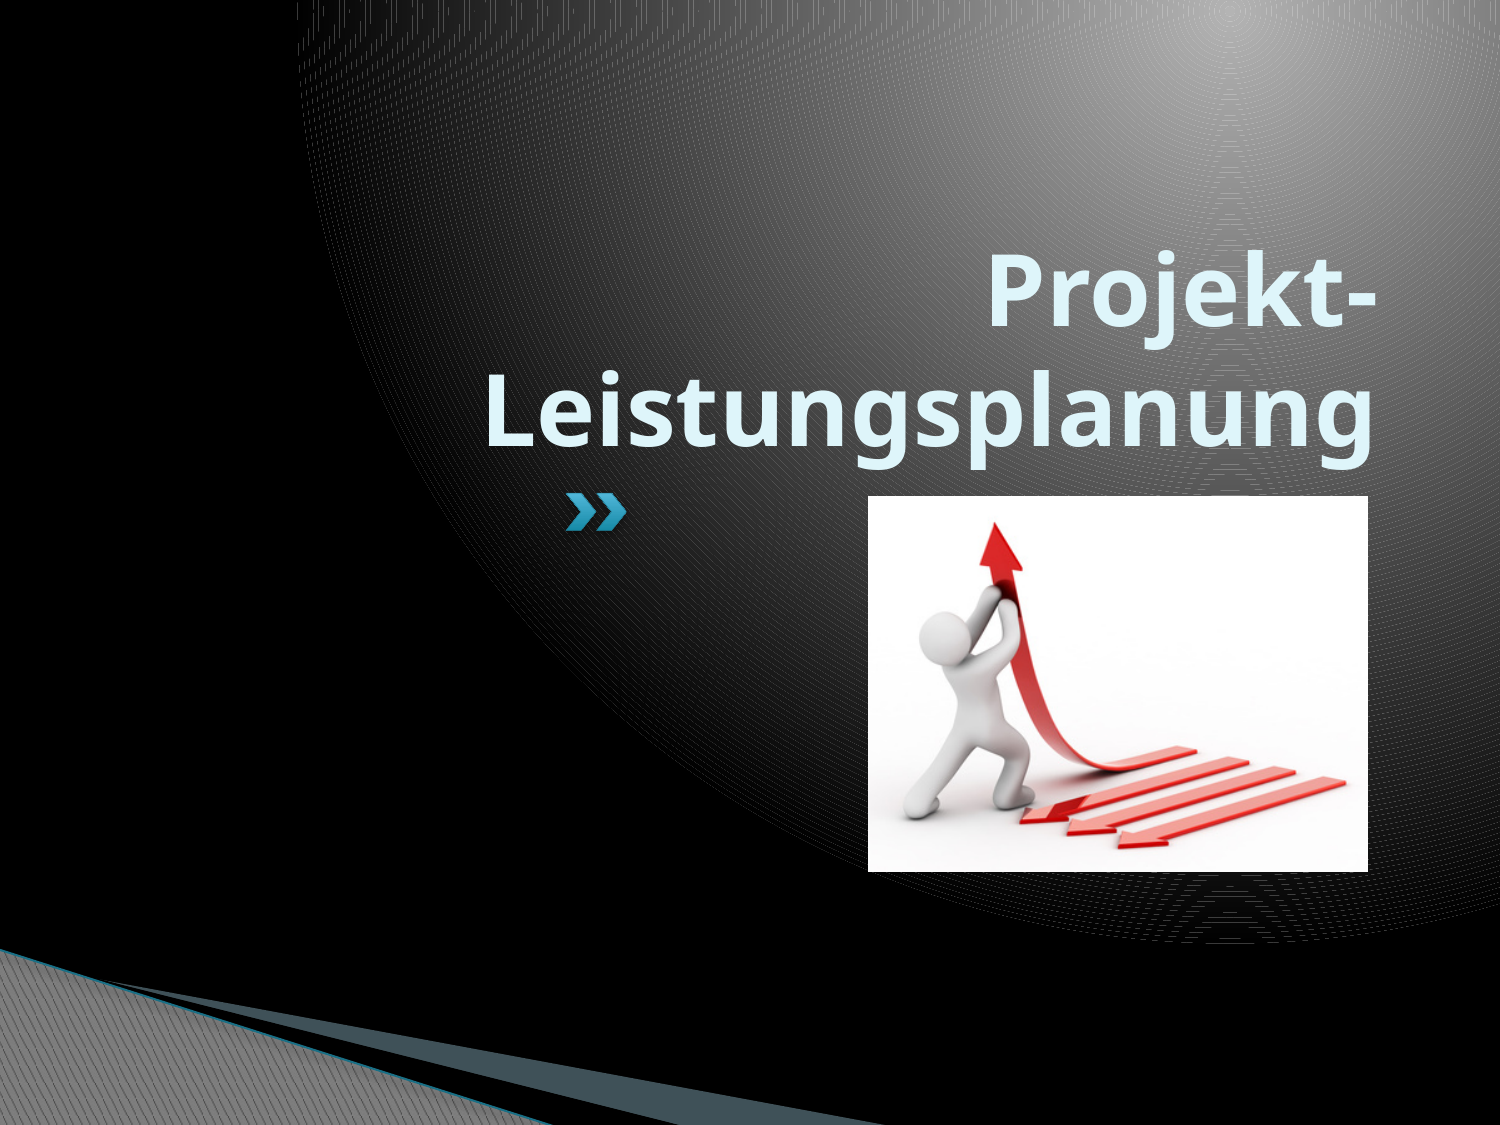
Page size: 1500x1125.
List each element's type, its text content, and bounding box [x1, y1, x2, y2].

picture [0, 952, 543, 1125]
title Projekt-Leistungsplanung [118, 173, 1394, 474]
picture [867, 496, 1368, 872]
